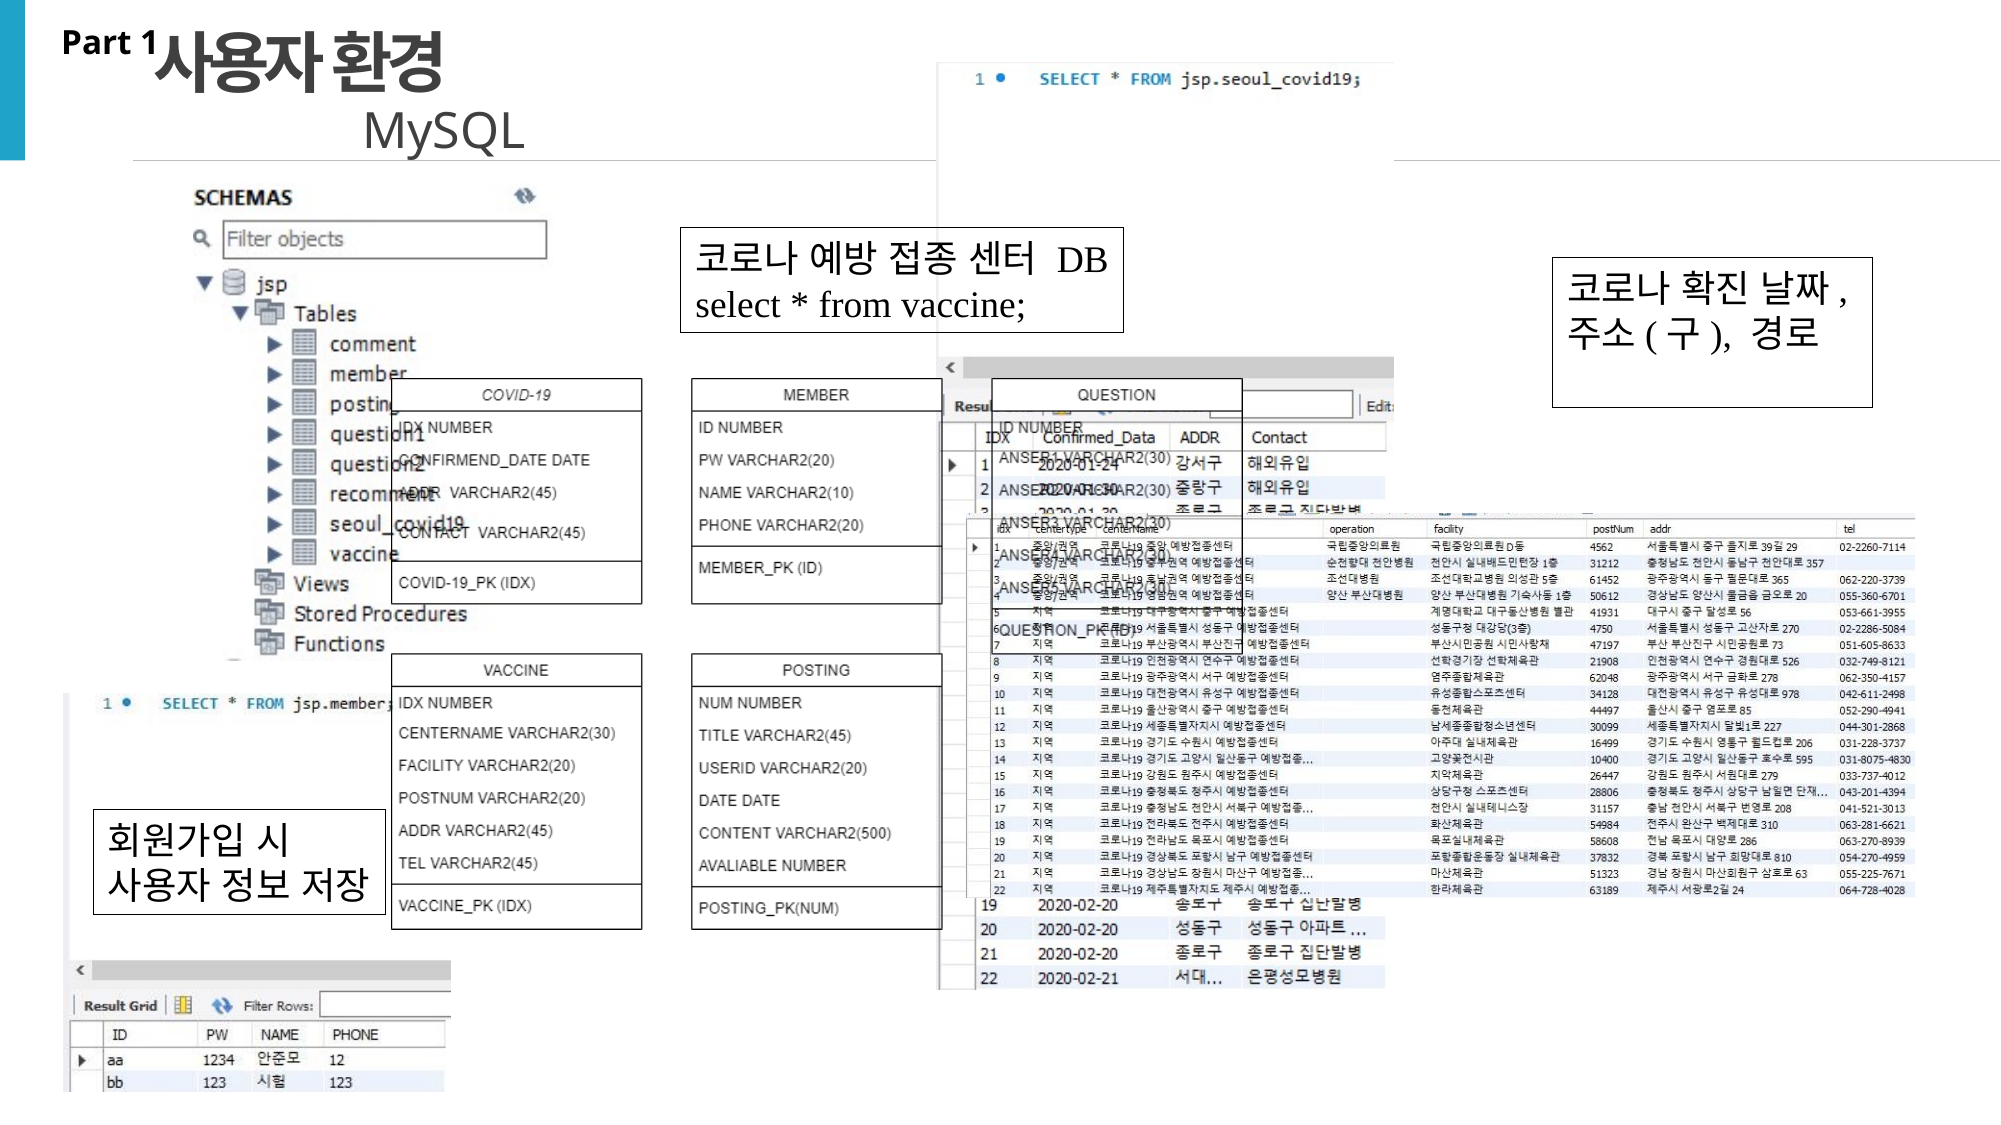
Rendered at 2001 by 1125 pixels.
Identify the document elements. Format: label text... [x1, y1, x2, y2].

text_box 코로나 확진 날짜, 주소(구), 경로 [1552, 257, 1873, 408]
text_box 코로나 예방 접종 센터 DB select * from vaccine; [680, 227, 936, 333]
picture [63, 62, 1916, 1092]
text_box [47, 13, 470, 108]
text_box MySQL [332, 83, 548, 160]
text_box [0, 0, 26, 161]
text_box MySQL [332, 161, 548, 168]
